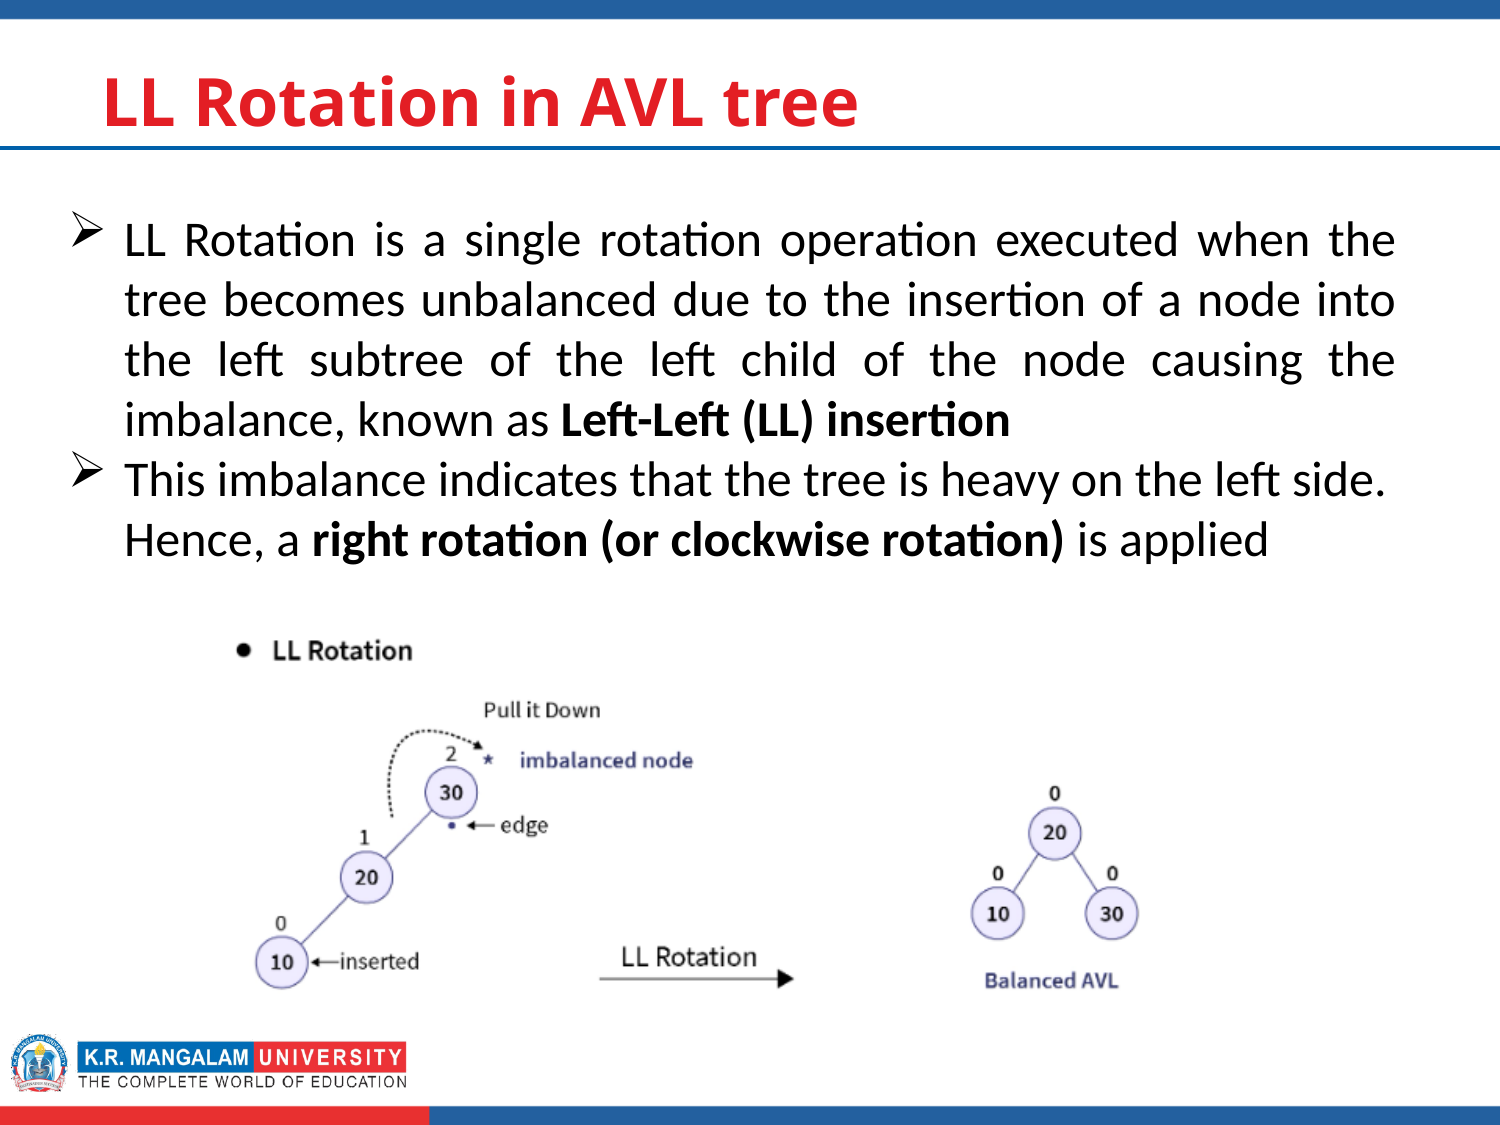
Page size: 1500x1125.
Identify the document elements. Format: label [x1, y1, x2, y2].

picture [209, 589, 1167, 1023]
list [0, 0, 1500, 147]
list [0, 153, 1500, 1125]
picture [11, 1034, 408, 1093]
